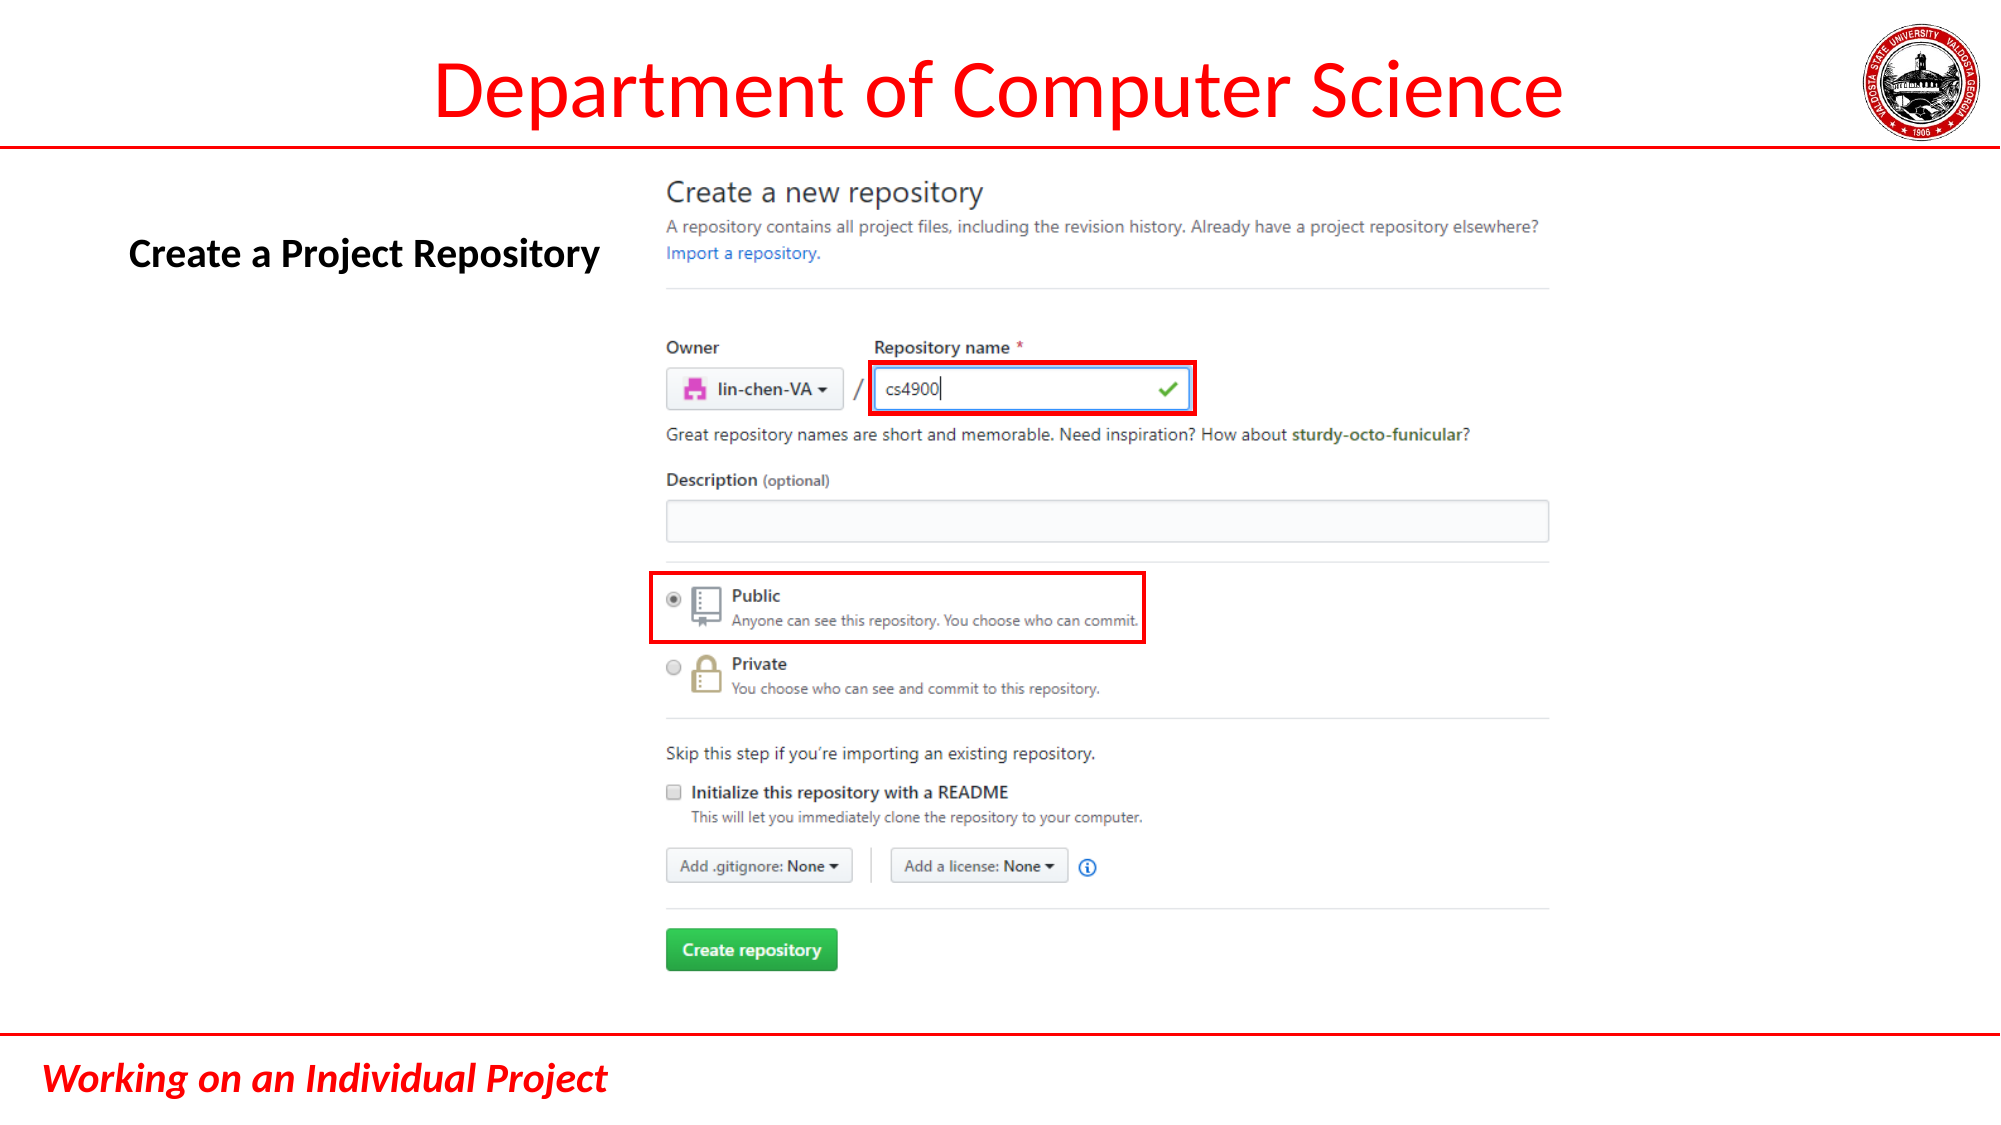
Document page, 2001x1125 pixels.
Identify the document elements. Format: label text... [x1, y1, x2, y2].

picture [1861, 22, 1982, 143]
text_box Department of Computer Science [418, 26, 1582, 142]
text_box Working on an Individual Project [26, 1043, 624, 1108]
text_box Create a Project Repository [114, 218, 616, 284]
picture [617, 152, 1576, 975]
